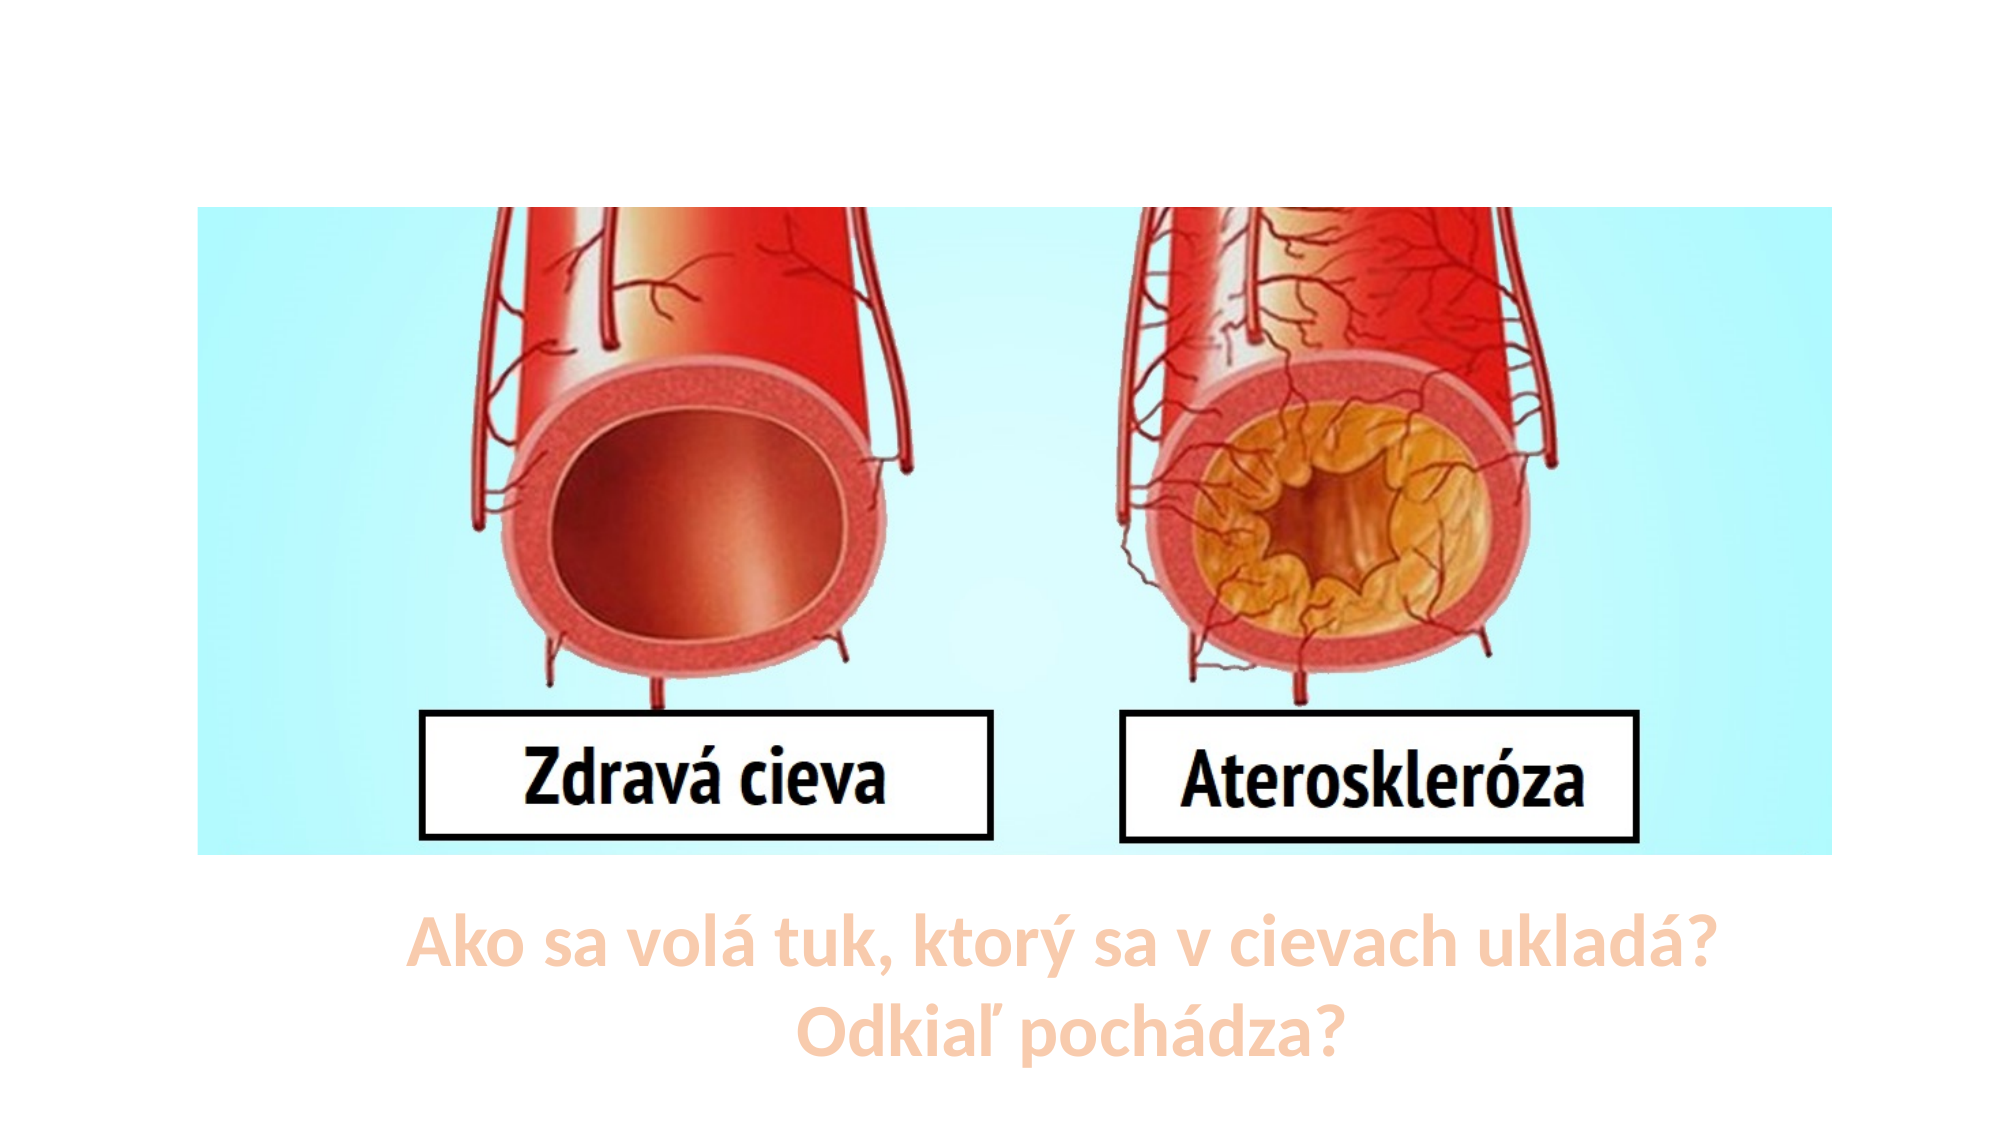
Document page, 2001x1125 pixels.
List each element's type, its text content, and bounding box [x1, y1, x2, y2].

text_box Ako sa volá tuk, ktorý sa v cievach ukladá? Odkiaľ pochádza? [391, 883, 1754, 1079]
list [197, 207, 1832, 855]
